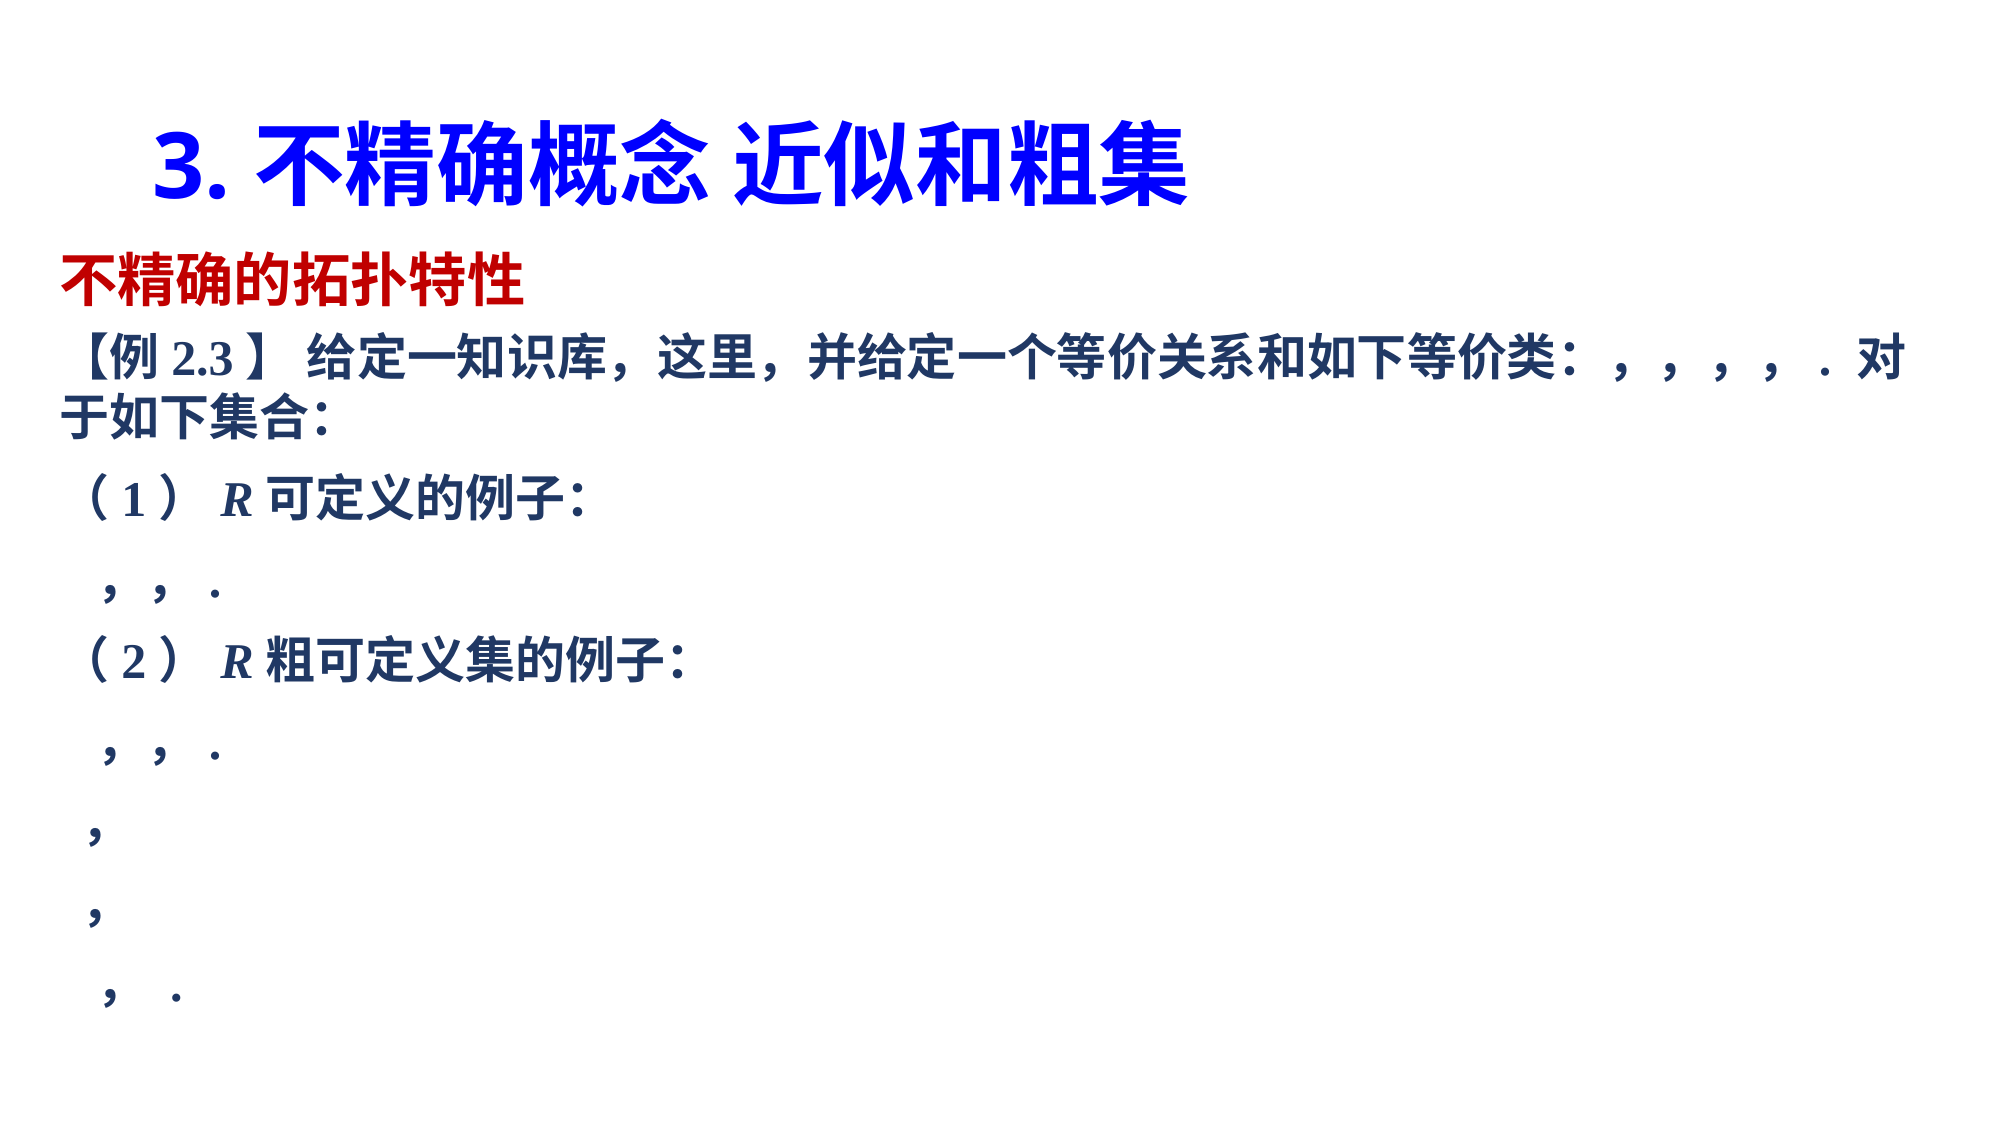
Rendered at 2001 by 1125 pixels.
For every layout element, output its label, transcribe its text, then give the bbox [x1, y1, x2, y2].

title 3.不精确概念 近似和粗集 [137, 59, 1863, 278]
